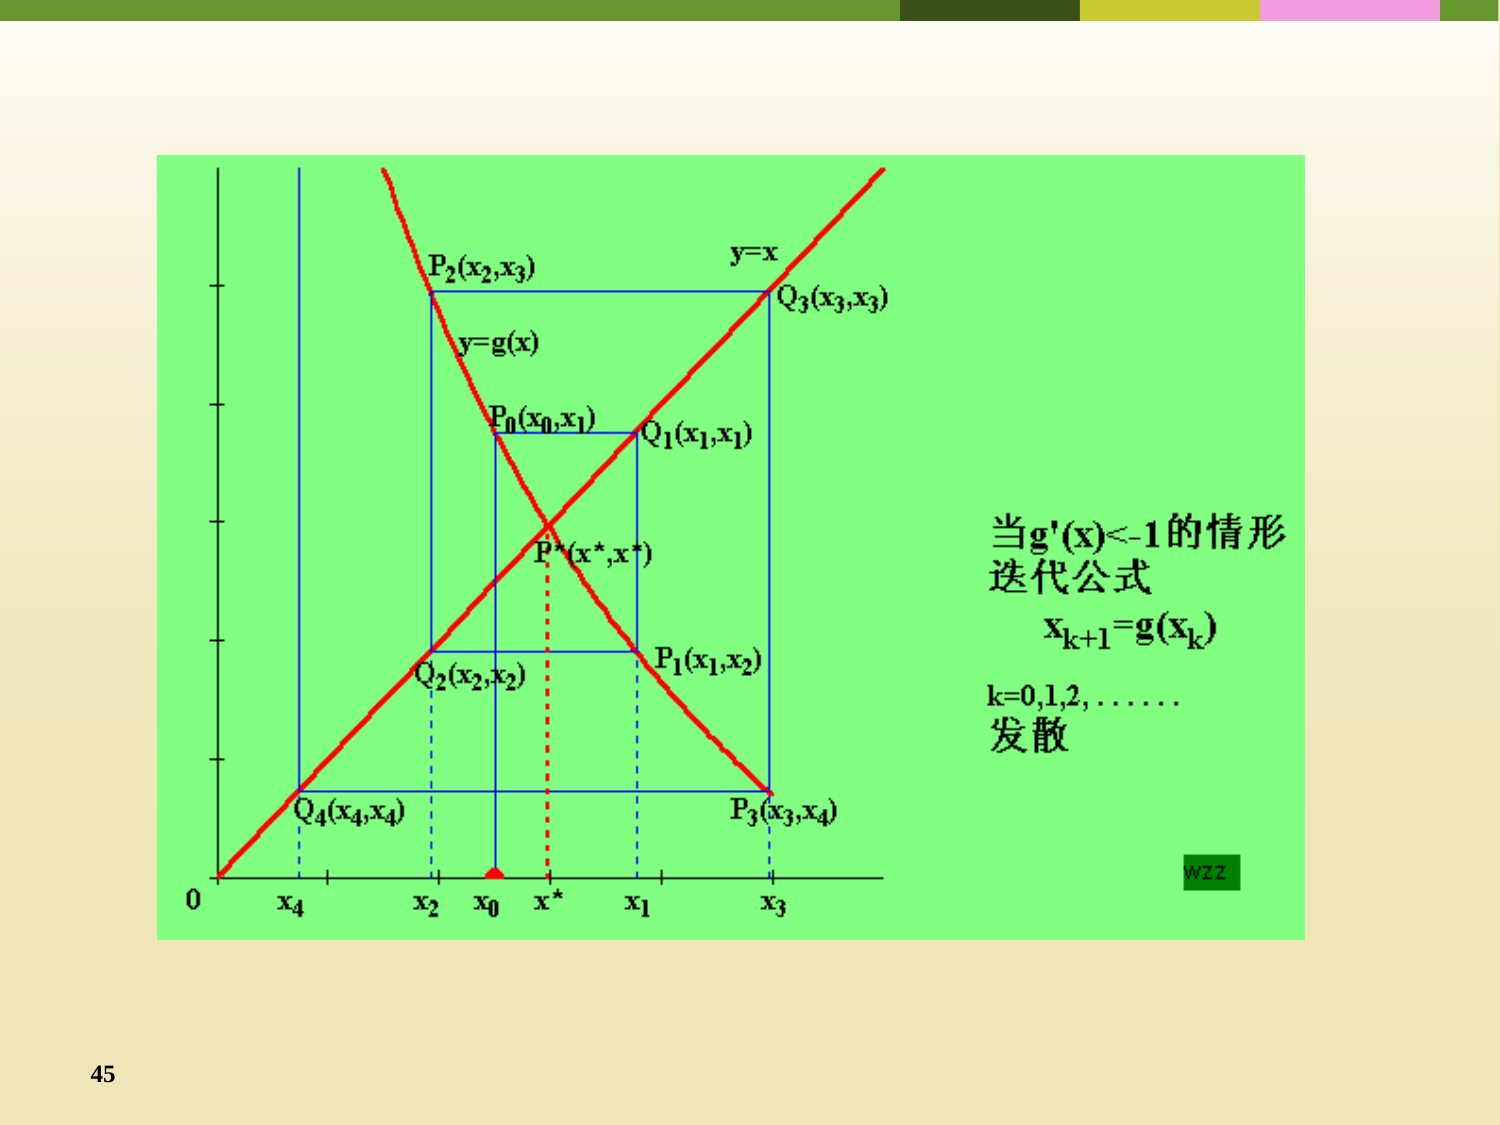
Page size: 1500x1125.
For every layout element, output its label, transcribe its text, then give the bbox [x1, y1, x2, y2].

slide_number 45 [75, 1042, 426, 1103]
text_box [156, 154, 1306, 941]
